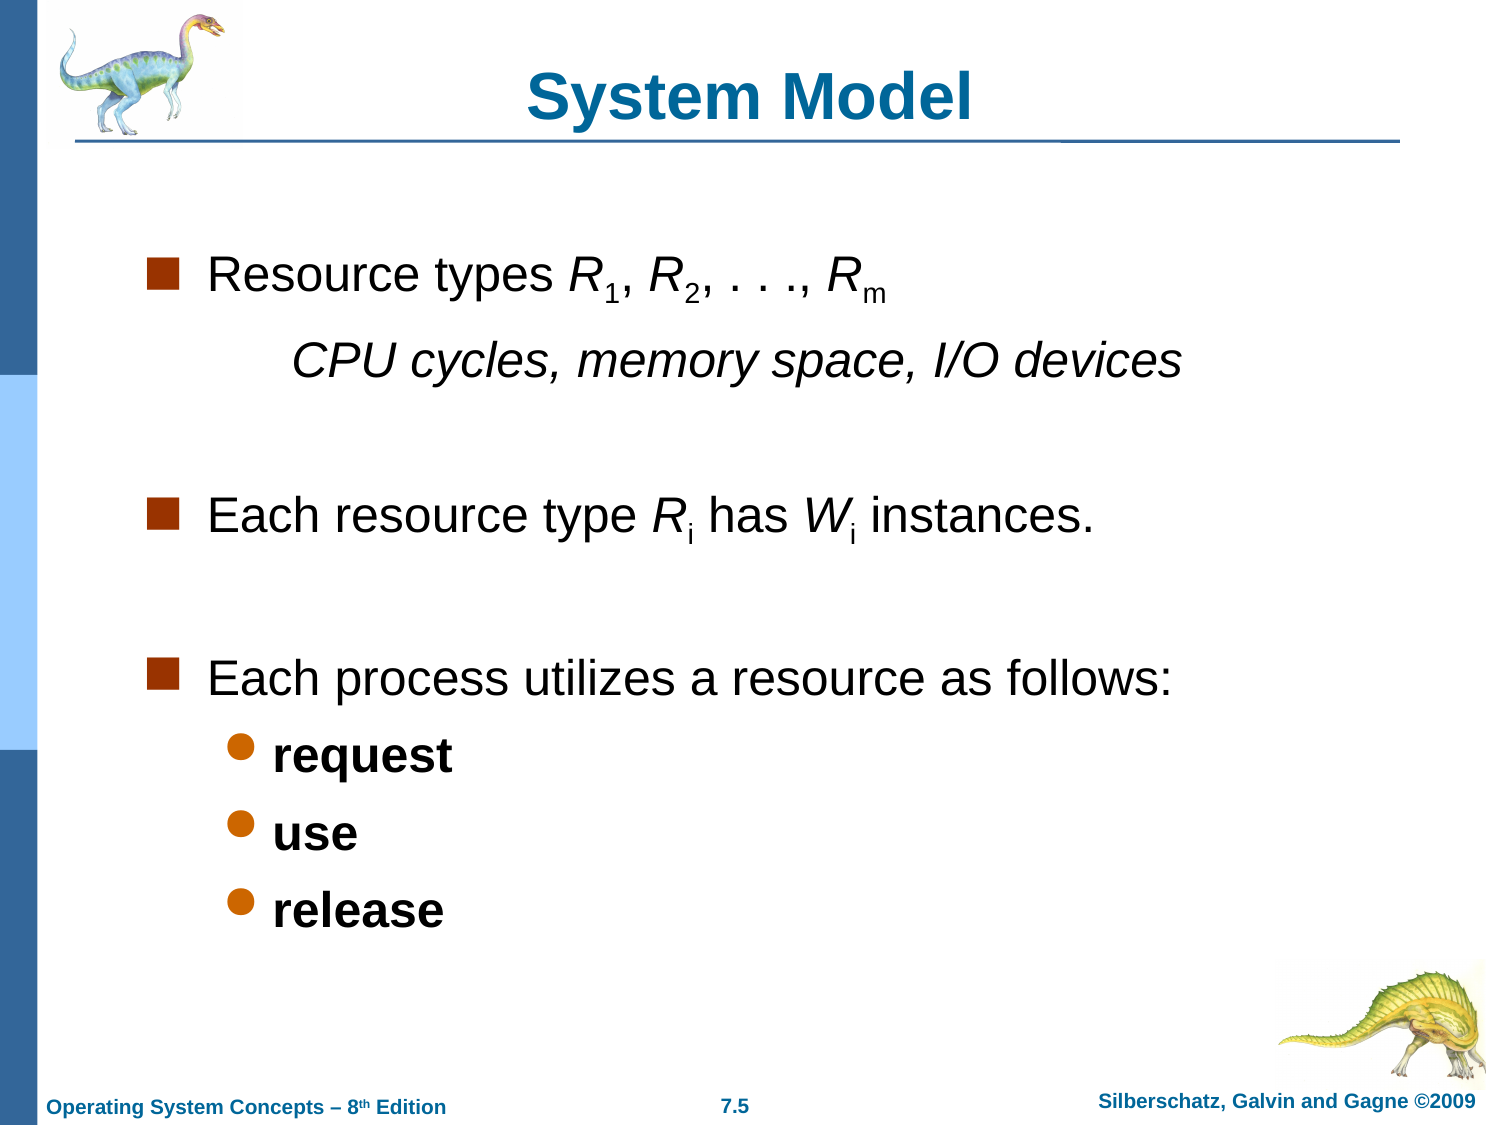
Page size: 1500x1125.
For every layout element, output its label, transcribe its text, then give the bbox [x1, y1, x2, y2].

title System Model [74, 45, 1426, 141]
picture [1275, 959, 1486, 1090]
picture [46, 0, 243, 149]
list Resource types R1, R2, . . ., Rm CPU cycles, memory space, I/O devices Each resource type Ri has Wi instances. Each process utilizes a resource as follows: request use release [135, 233, 1342, 970]
